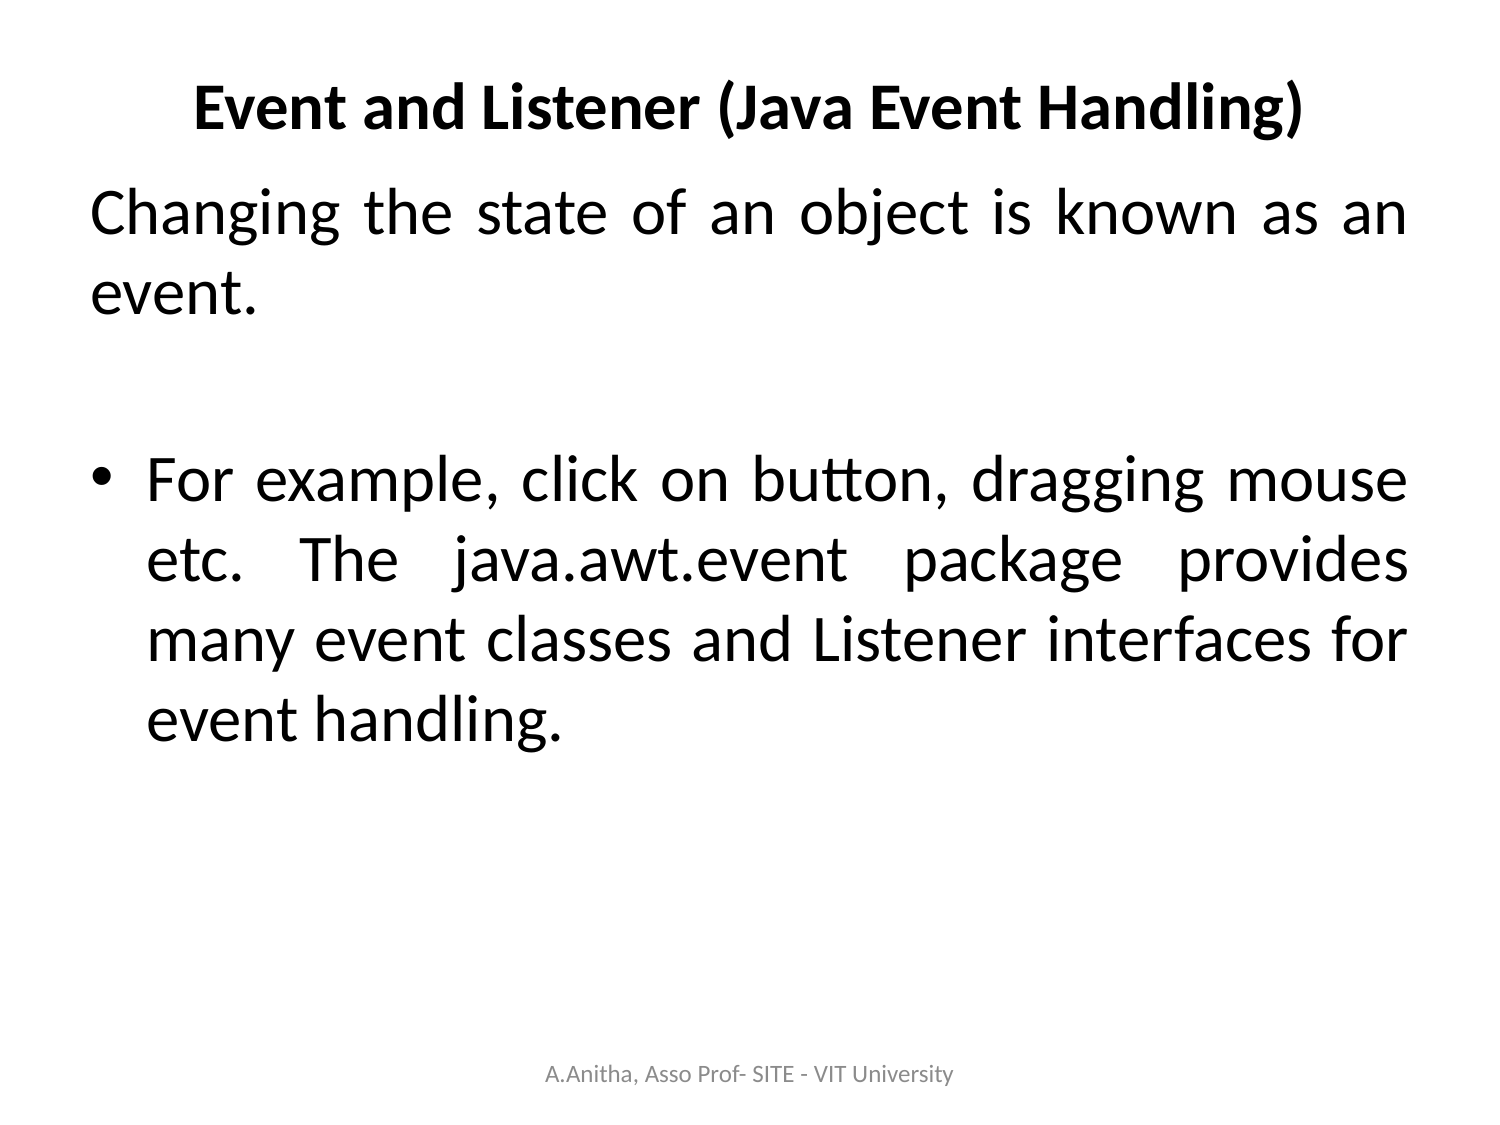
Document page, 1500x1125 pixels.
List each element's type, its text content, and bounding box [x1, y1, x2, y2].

title Event and Listener (Java Event Handling) [75, 45, 1425, 160]
footer A.Anitha, Asso Prof- SITE - VIT University [512, 1042, 988, 1103]
list Changing the state of an object is known as an event. For example, click on button, dragging mouse etc. The java.awt.event package provides many event classes and Listener interfaces for event handling. [75, 160, 1425, 1005]
